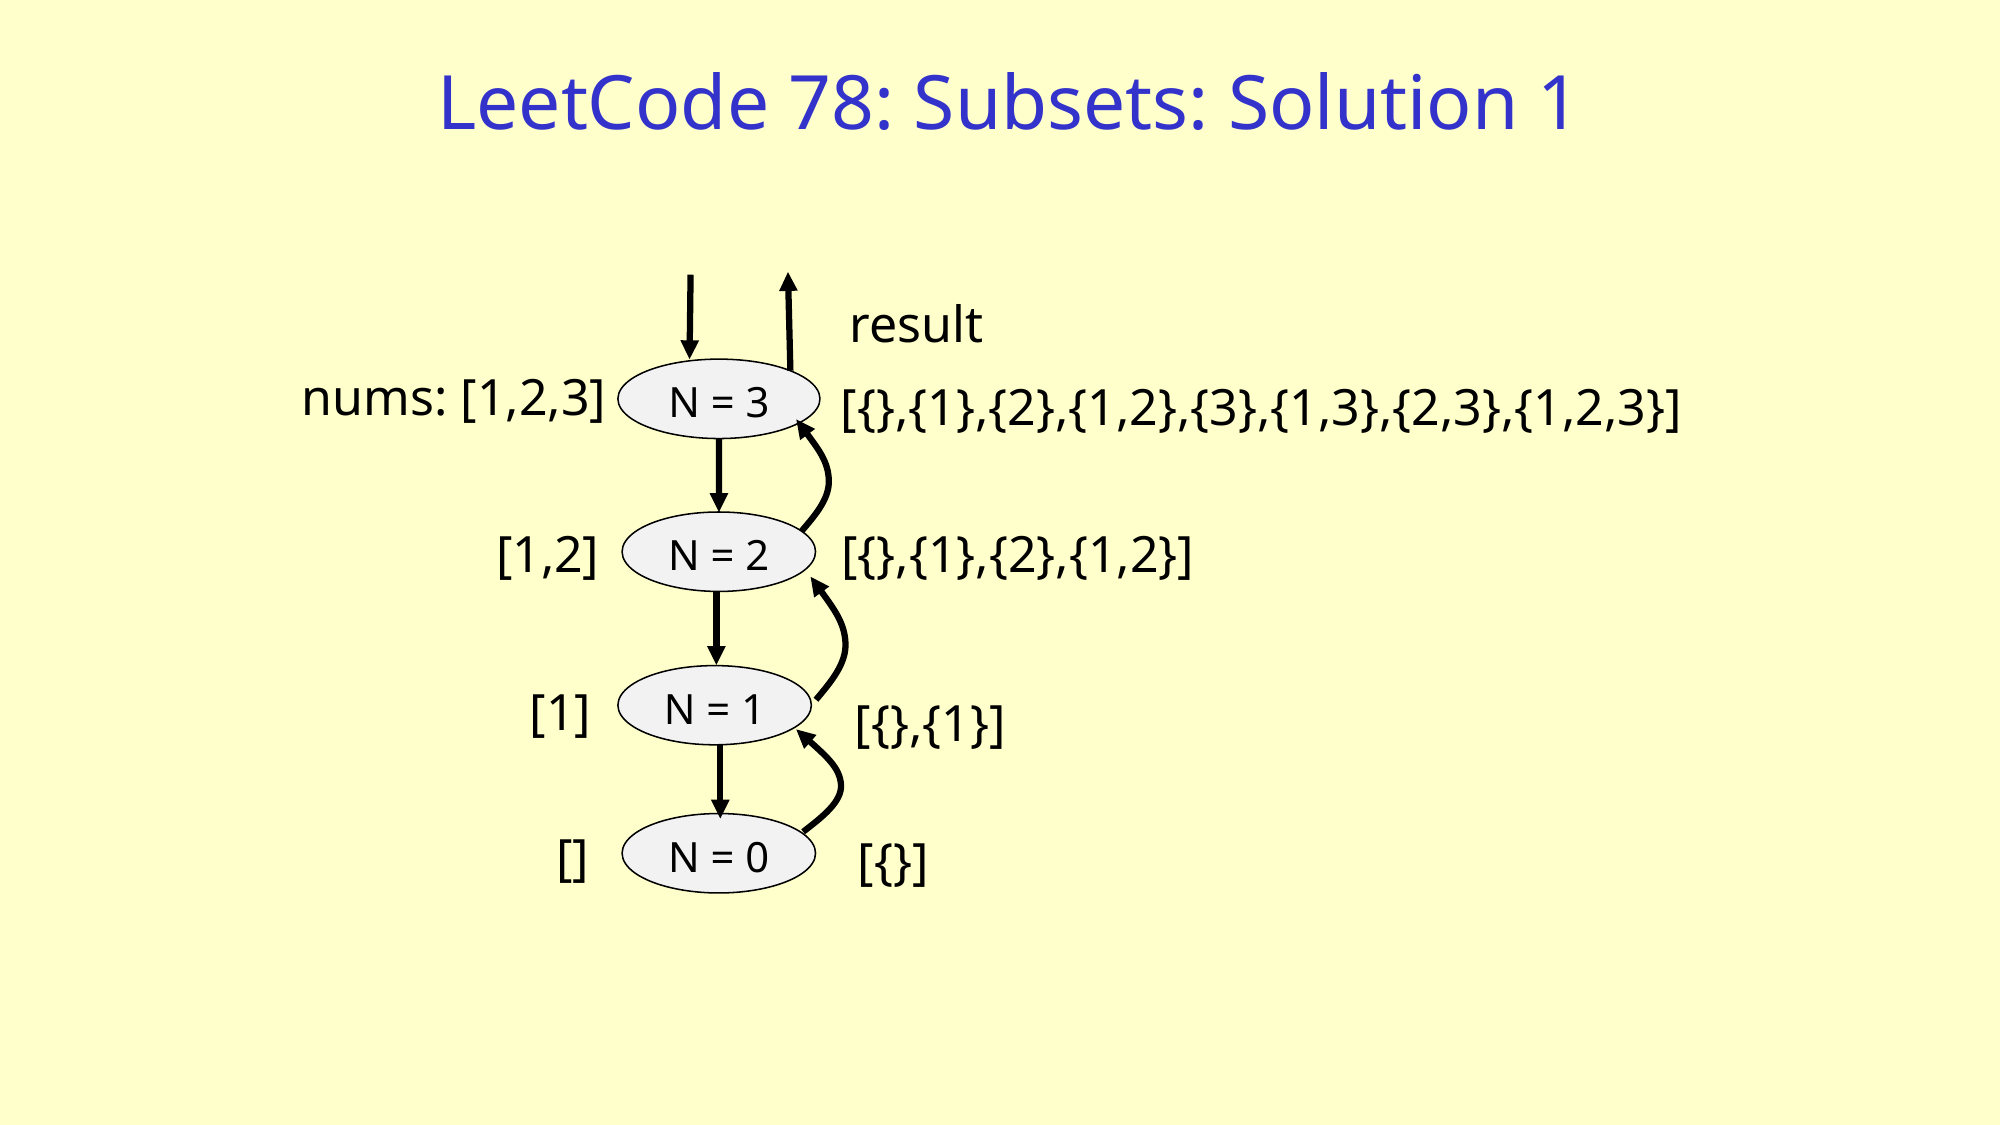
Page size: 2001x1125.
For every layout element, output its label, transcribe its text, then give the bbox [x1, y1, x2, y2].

text_box N = 3 [617, 359, 820, 439]
text_box nums: [1,2,3] [286, 358, 621, 434]
text_box result [834, 284, 999, 360]
text_box N = 0 [622, 813, 816, 893]
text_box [787, 271, 791, 372]
text_box [] [541, 818, 605, 894]
text_box [810, 576, 846, 700]
title LeetCode 78: Subsets: Solution 1 [290, 53, 1729, 147]
text_box N = 2 [622, 512, 816, 592]
text_box [{}] [843, 822, 944, 898]
text_box [1] [514, 673, 606, 748]
text_box [{},{1},{2},{1,2},{3},{1,3},{2,3},{1,2,3}] [826, 368, 1697, 444]
text_box N = 1 [617, 665, 812, 745]
text_box [796, 419, 829, 532]
text_box [796, 729, 842, 832]
text_box [{},{1}] [840, 684, 1021, 760]
text_box [1,2] [481, 514, 615, 590]
text_box [{},{1},{2},{1,2}] [826, 515, 1210, 591]
